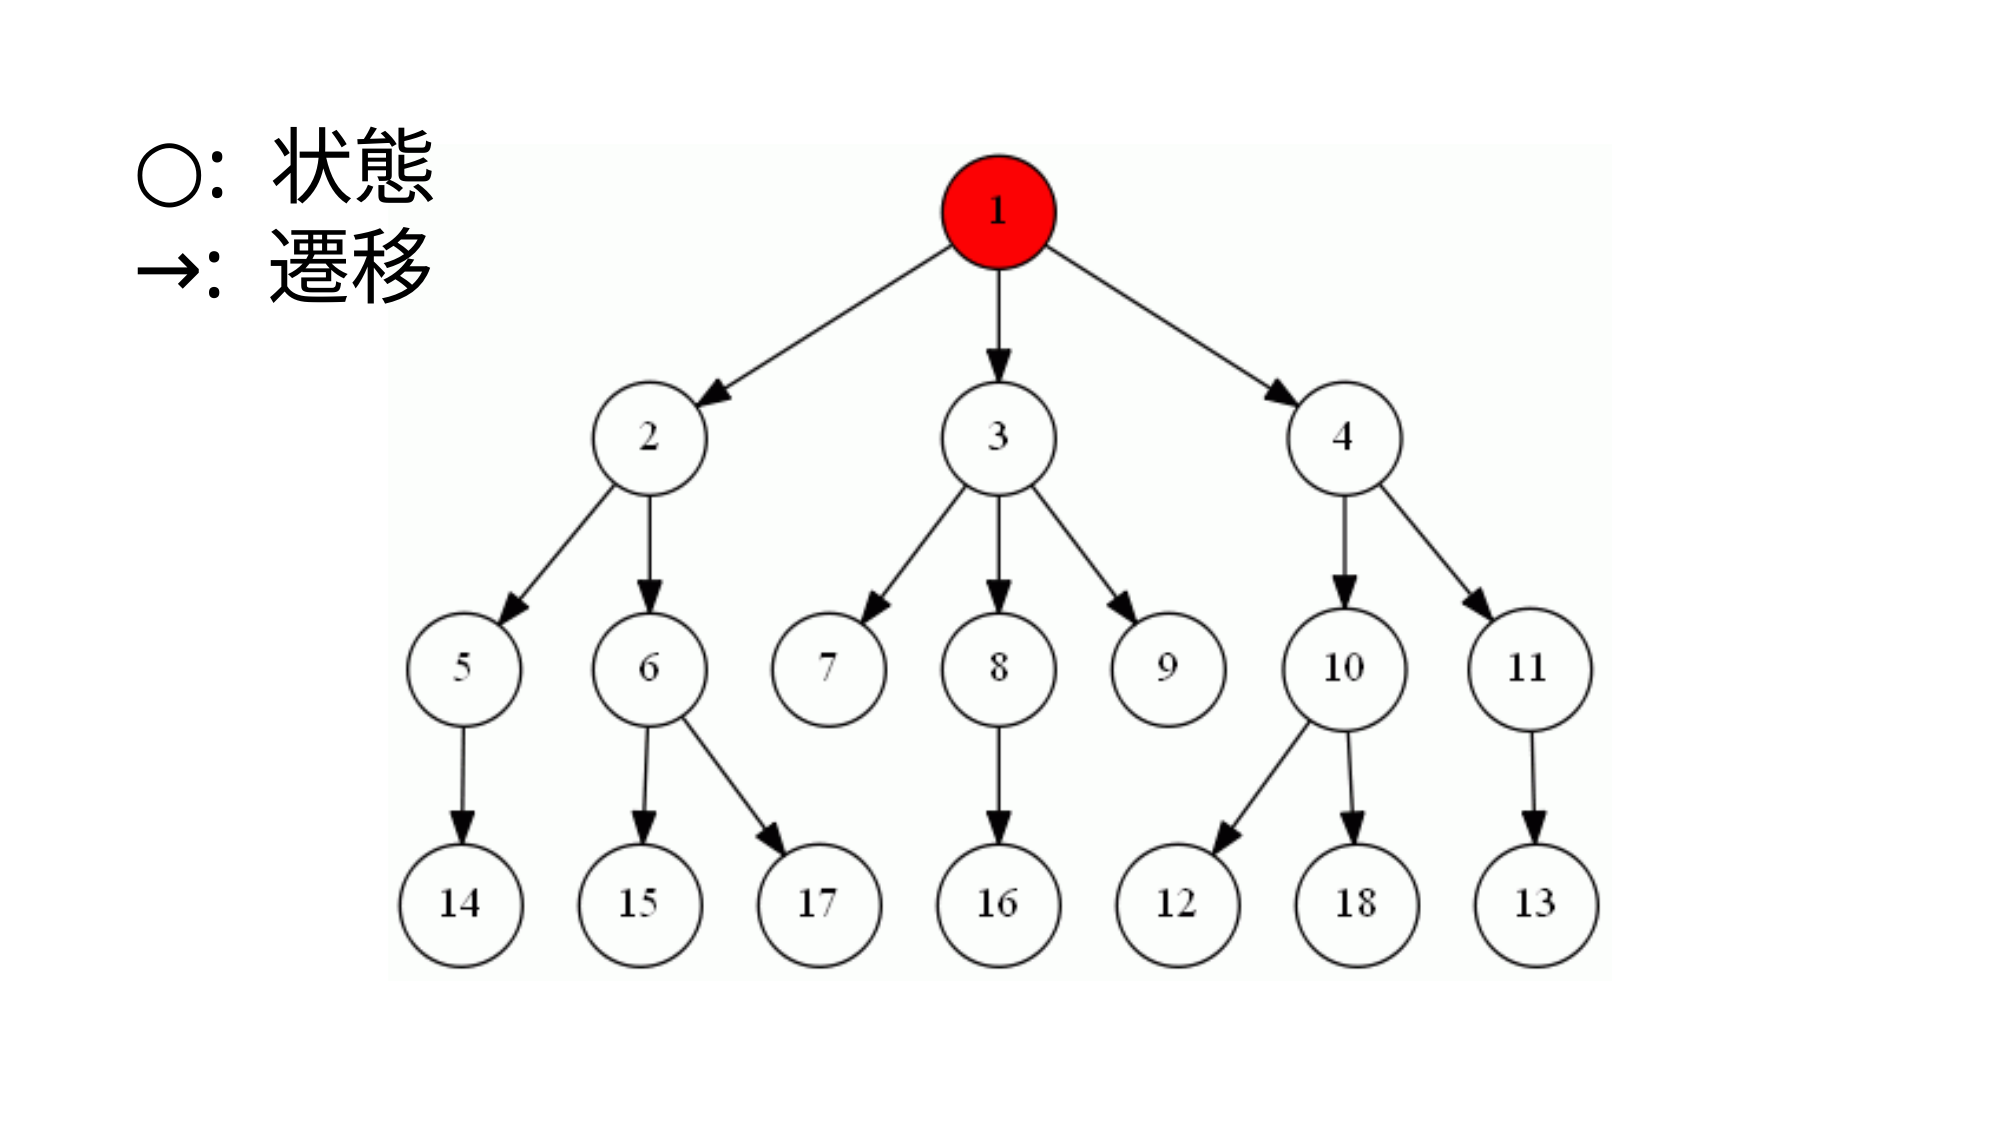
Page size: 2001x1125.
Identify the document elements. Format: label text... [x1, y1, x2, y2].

text_box ○: 状態 →: 遷移 [118, 106, 512, 322]
picture [388, 144, 1612, 981]
